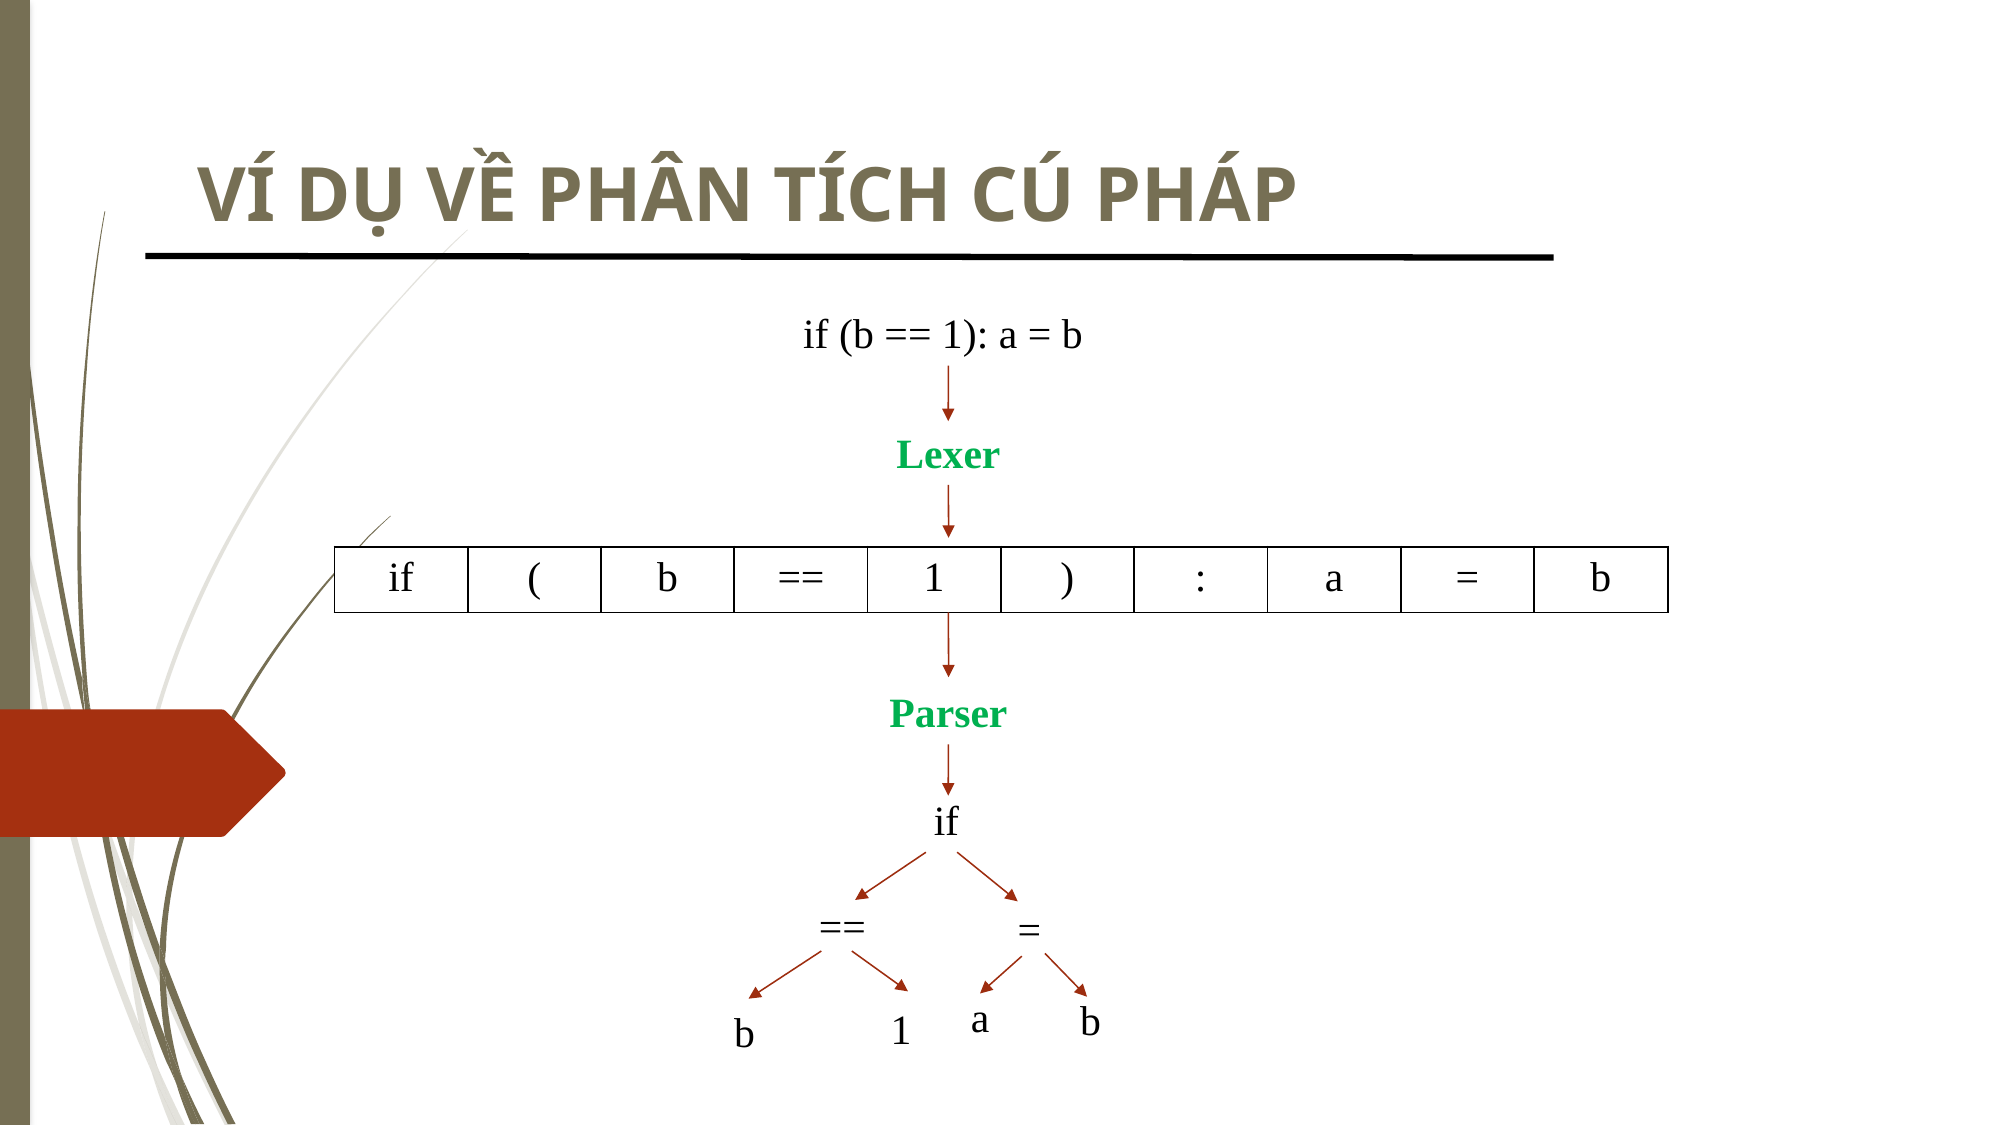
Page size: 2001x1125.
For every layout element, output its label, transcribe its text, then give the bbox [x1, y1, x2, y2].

text_box [942, 612, 955, 678]
table_header : [1135, 548, 1267, 612]
text_box a [931, 983, 1030, 1049]
text_box [942, 744, 955, 786]
text_box == [798, 892, 887, 958]
text_box [145, 255, 1554, 259]
text_box [942, 484, 955, 538]
text_box Parser [845, 678, 1052, 744]
text_box [748, 950, 822, 998]
text_box 1 [865, 995, 937, 1061]
text_box [851, 950, 908, 992]
table_header ( [469, 548, 600, 612]
text_box b [704, 998, 785, 1064]
table_header ) [1002, 548, 1133, 612]
table_header = [1402, 548, 1533, 612]
text_box VÍ DỤ VỀ PHÂN TÍCH CÚ PHÁP [183, 138, 1831, 244]
text_box if (b == 1): a = b [754, 299, 1143, 365]
text_box b [1042, 986, 1139, 1051]
text_box [942, 365, 955, 422]
text_box [990, 955, 1023, 983]
table_header if [335, 548, 467, 612]
text_box if [886, 786, 1007, 852]
text_box = [987, 895, 1072, 961]
table_header b [1535, 548, 1667, 612]
table_header a [1268, 548, 1400, 612]
text_box [859, 851, 927, 892]
text_box Lexer [803, 419, 1094, 485]
text_box [956, 851, 1015, 895]
table_header 1 [868, 548, 1000, 612]
text_box [1044, 952, 1078, 986]
table_header b [602, 548, 733, 612]
table_header == [735, 548, 867, 612]
